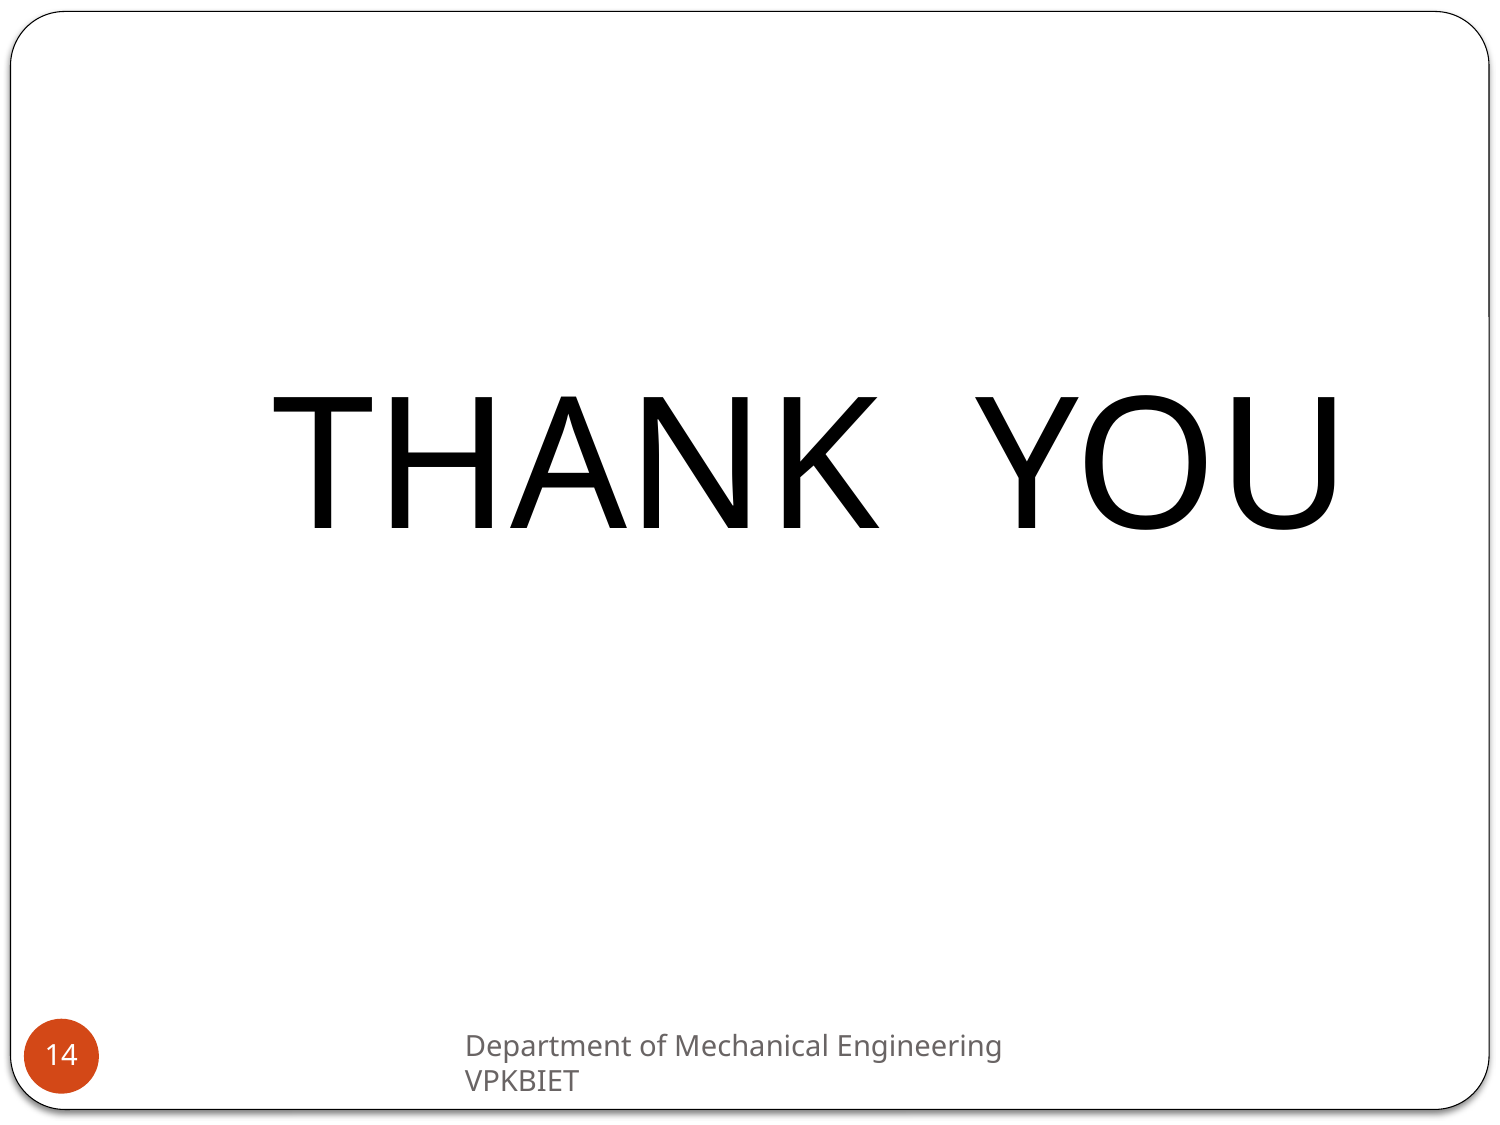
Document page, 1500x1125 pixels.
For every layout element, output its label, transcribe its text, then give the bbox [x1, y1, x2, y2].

title THANK YOU [174, 99, 1450, 800]
footer Department of Mechanical Engineering VPKBIET [450, 1025, 1100, 1100]
slide_number 14 [23, 1018, 99, 1094]
